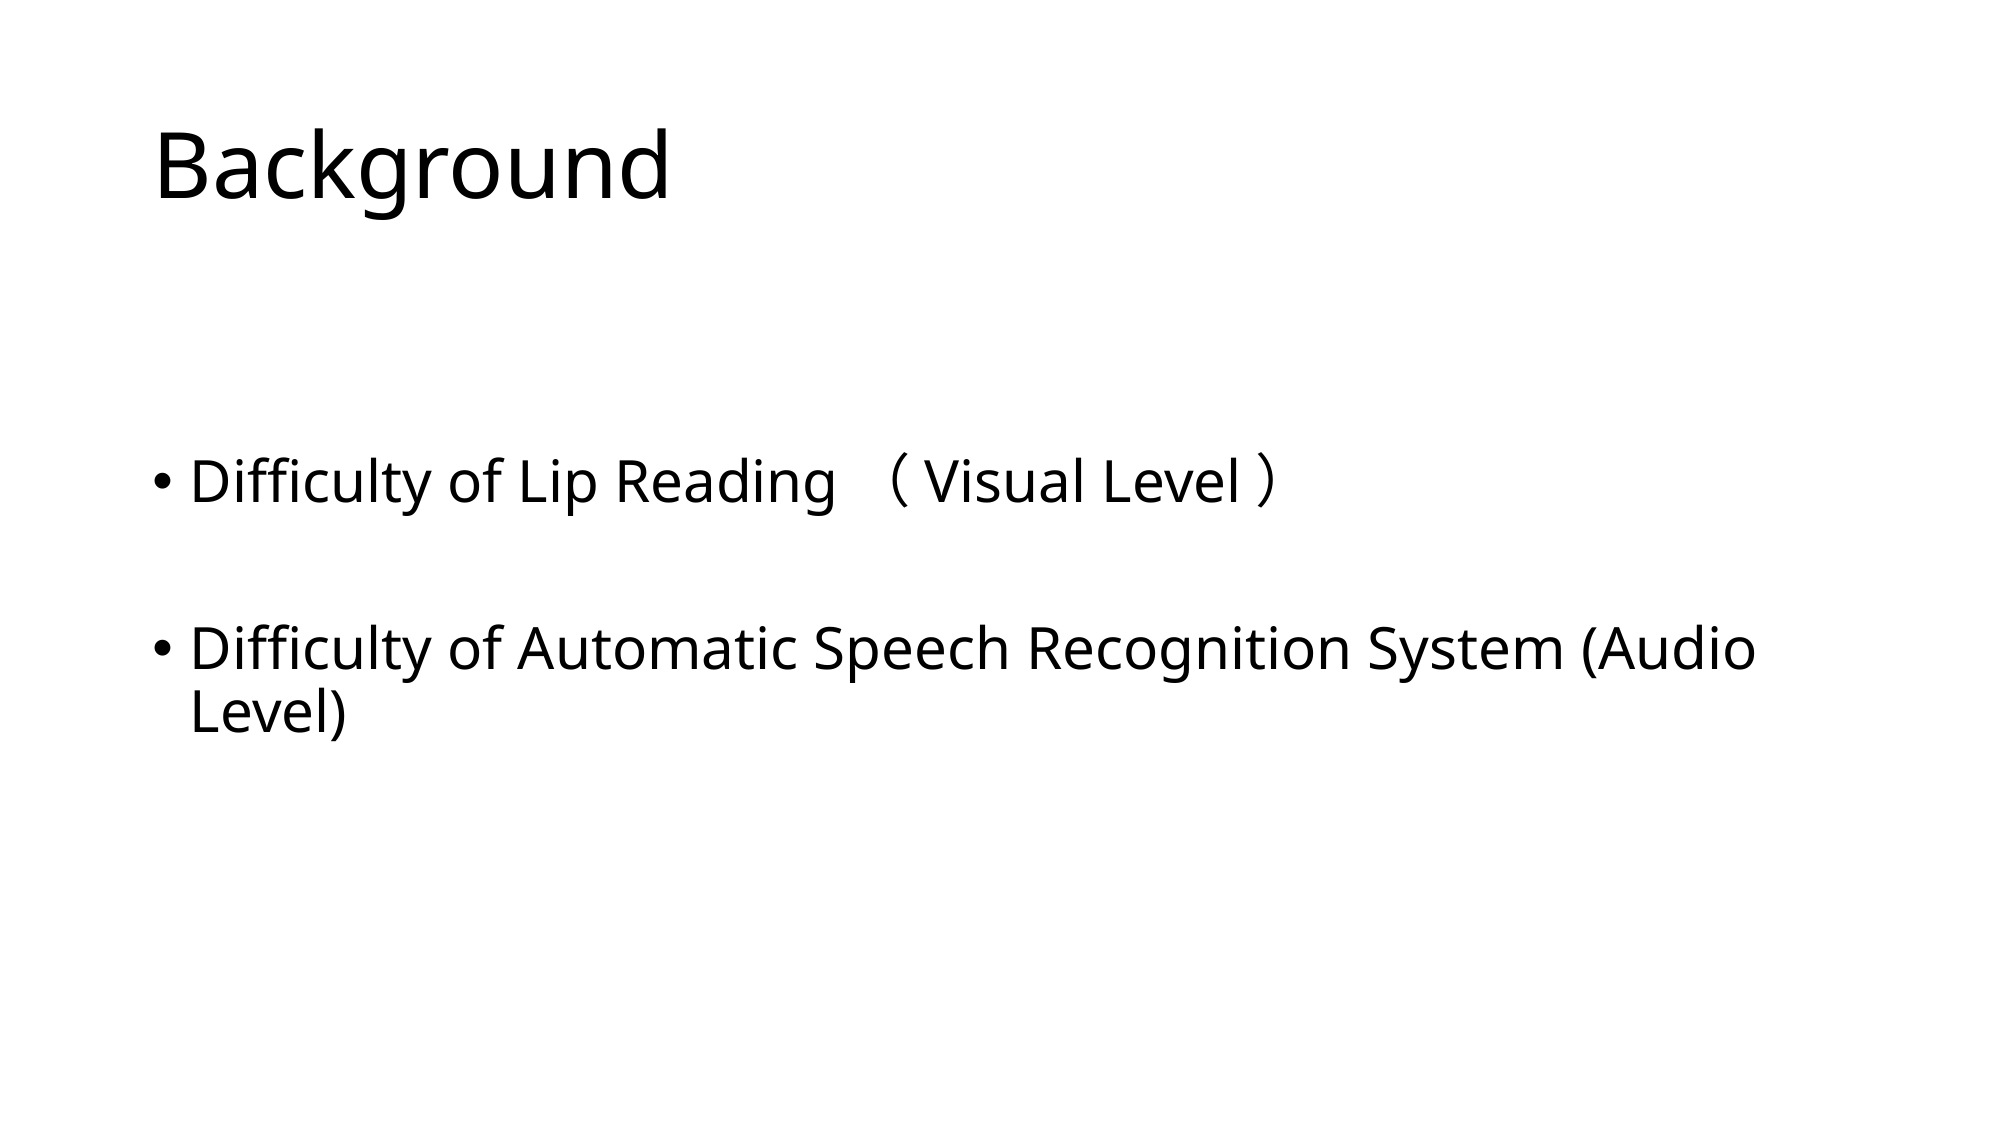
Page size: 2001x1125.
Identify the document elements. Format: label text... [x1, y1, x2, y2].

title Background [137, 59, 1863, 278]
list Difficulty of Lip Reading（Visual Level） Difficulty of Automatic Speech Recognition System (Audio Level) [137, 444, 1863, 1014]
